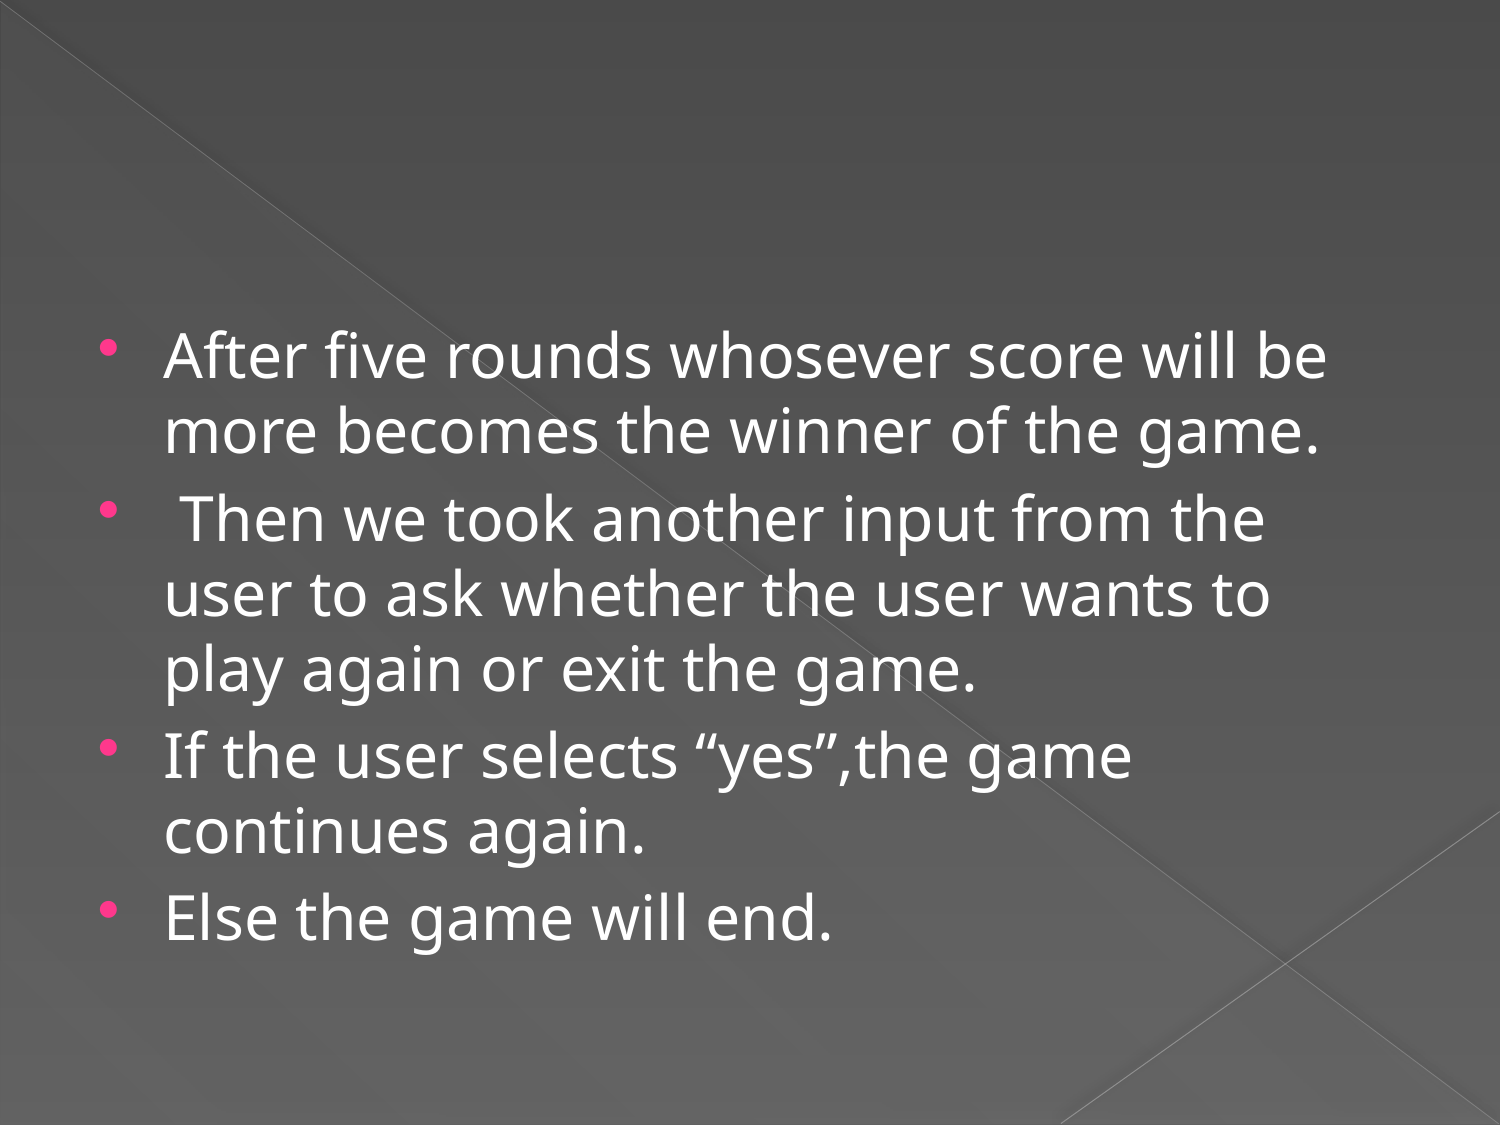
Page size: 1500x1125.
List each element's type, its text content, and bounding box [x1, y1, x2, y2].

list After five rounds whosever score will be more becomes the winner of the game. Then we took another input from the user to ask whether the user wants to play again or exit the game. If the user selects “yes”,the game continues again. Else the game will end. [75, 308, 1425, 1059]
